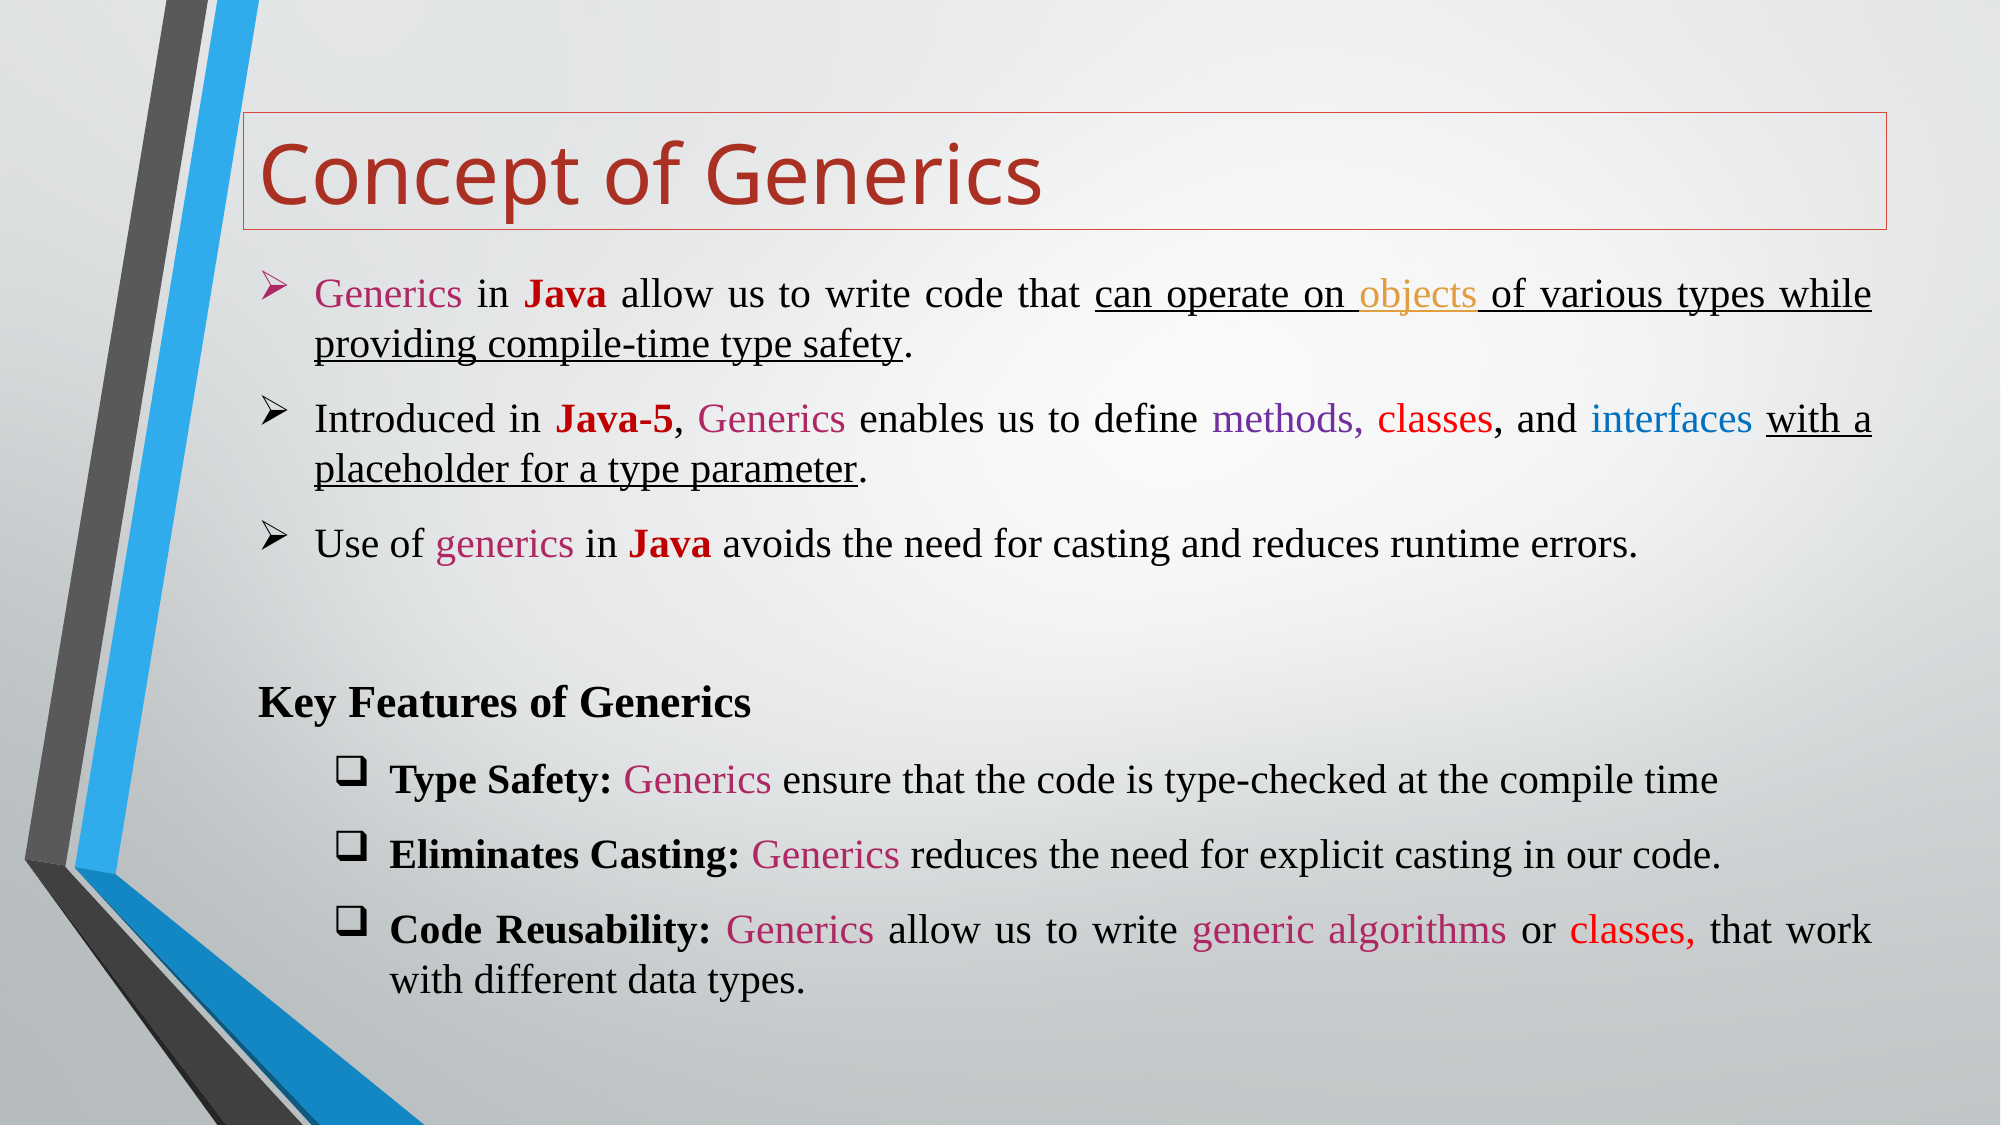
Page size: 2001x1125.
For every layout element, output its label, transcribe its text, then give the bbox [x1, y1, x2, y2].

text_box Generics in Java allow us to write code that can operate on objects of various types while providing compile-time type safety. Introduced in Java-5, Generics enables us to define methods, classes, and interfaces with a placeholder for a type parameter. Use of generics in Java avoids the need for casting and reduces runtime errors. [243, 258, 1887, 574]
title Concept of Generics [243, 112, 1887, 230]
text_box Key Features of Generics Type Safety: Generics ensure that the code is type-checked at the compile time Eliminates Casting: Generics reduces the need for explicit casting in our code. Code Reusability: Generics allow us to write generic algorithms or classes, that work with different data types. [243, 664, 1887, 1009]
